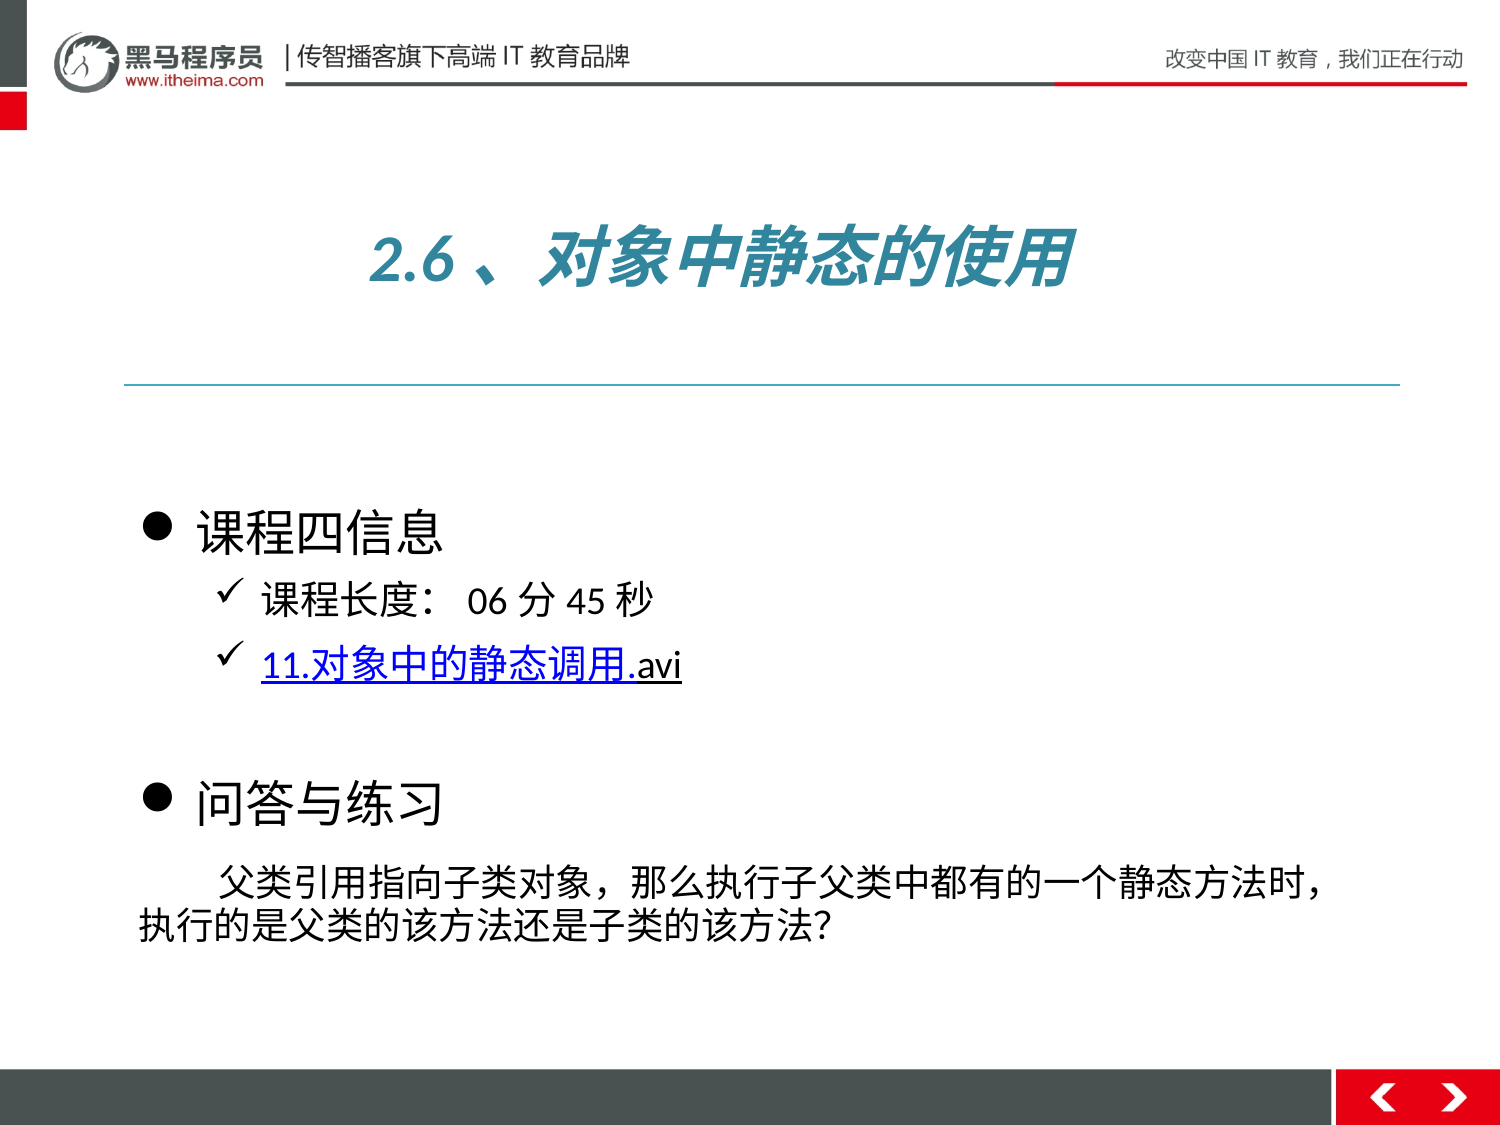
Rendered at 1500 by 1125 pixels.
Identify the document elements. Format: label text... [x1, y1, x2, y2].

text_box 课程四信息 课程长度：06分45秒 11.对象中的静态调用.avi 问答与练习 父类引用指向子类对象，那么执行子父类中都有的一个静态方法时，执行的是父类的该方法还是子类的该方法？ [123, 421, 1387, 1125]
text_box 2.6、对象中静态的使用 [88, 207, 1351, 444]
picture [0, 0, 1500, 1125]
